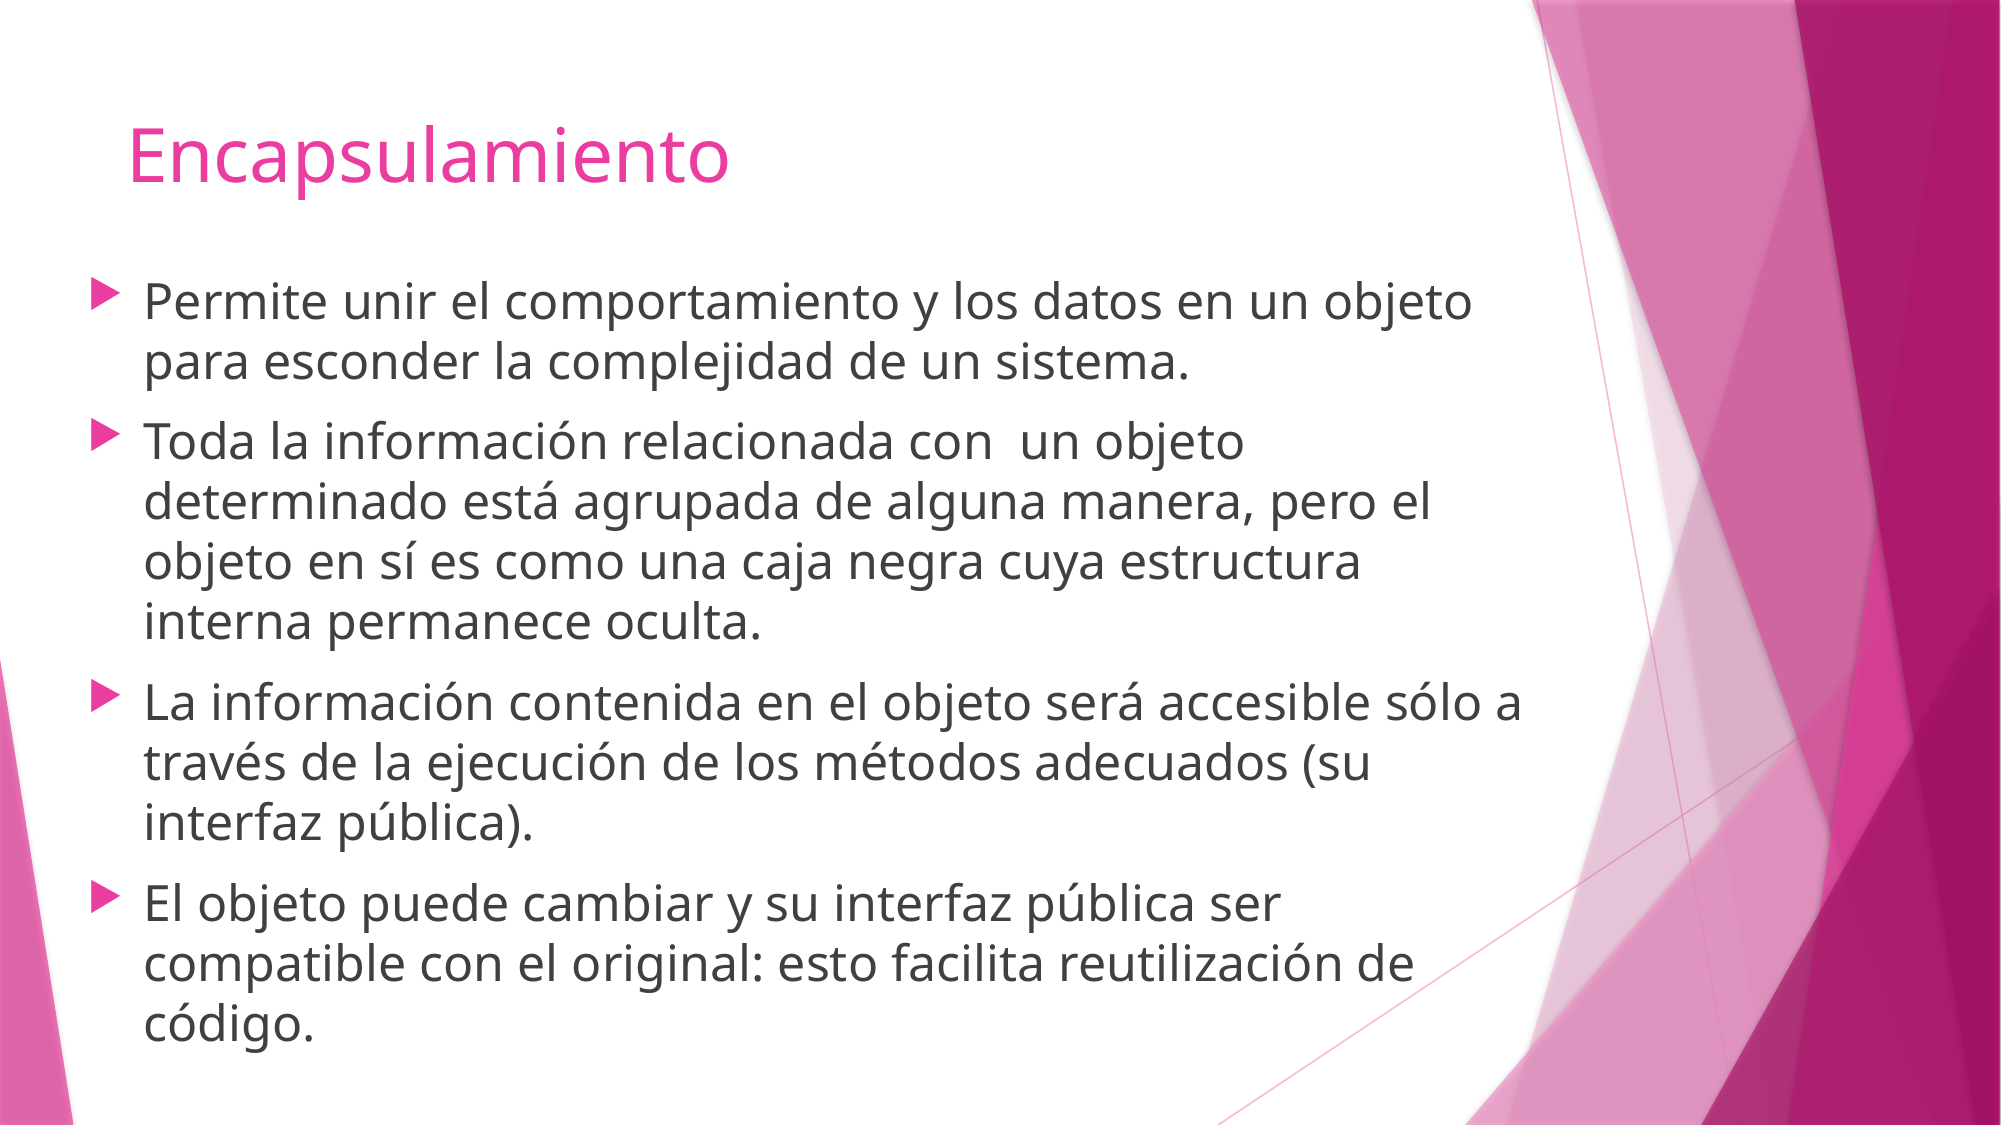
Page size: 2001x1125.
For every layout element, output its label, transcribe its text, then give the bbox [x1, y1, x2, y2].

list Permite unir el comportamiento y los datos en un objeto para esconder la complejidad de un sistema. Toda la información relacionada con un objeto determinado está agrupada de alguna manera, pero el objeto en sí es como una caja negra cuya estructura interna permanece oculta. La información contenida en el objeto será accesible sólo a través de la ejecución de los métodos adecuados (su interfaz pública). El objeto puede cambiar y su interfaz pública ser compatible con el original: esto facilita reutilización de código. [72, 261, 1552, 1089]
title Encapsulamiento [111, 99, 1522, 261]
